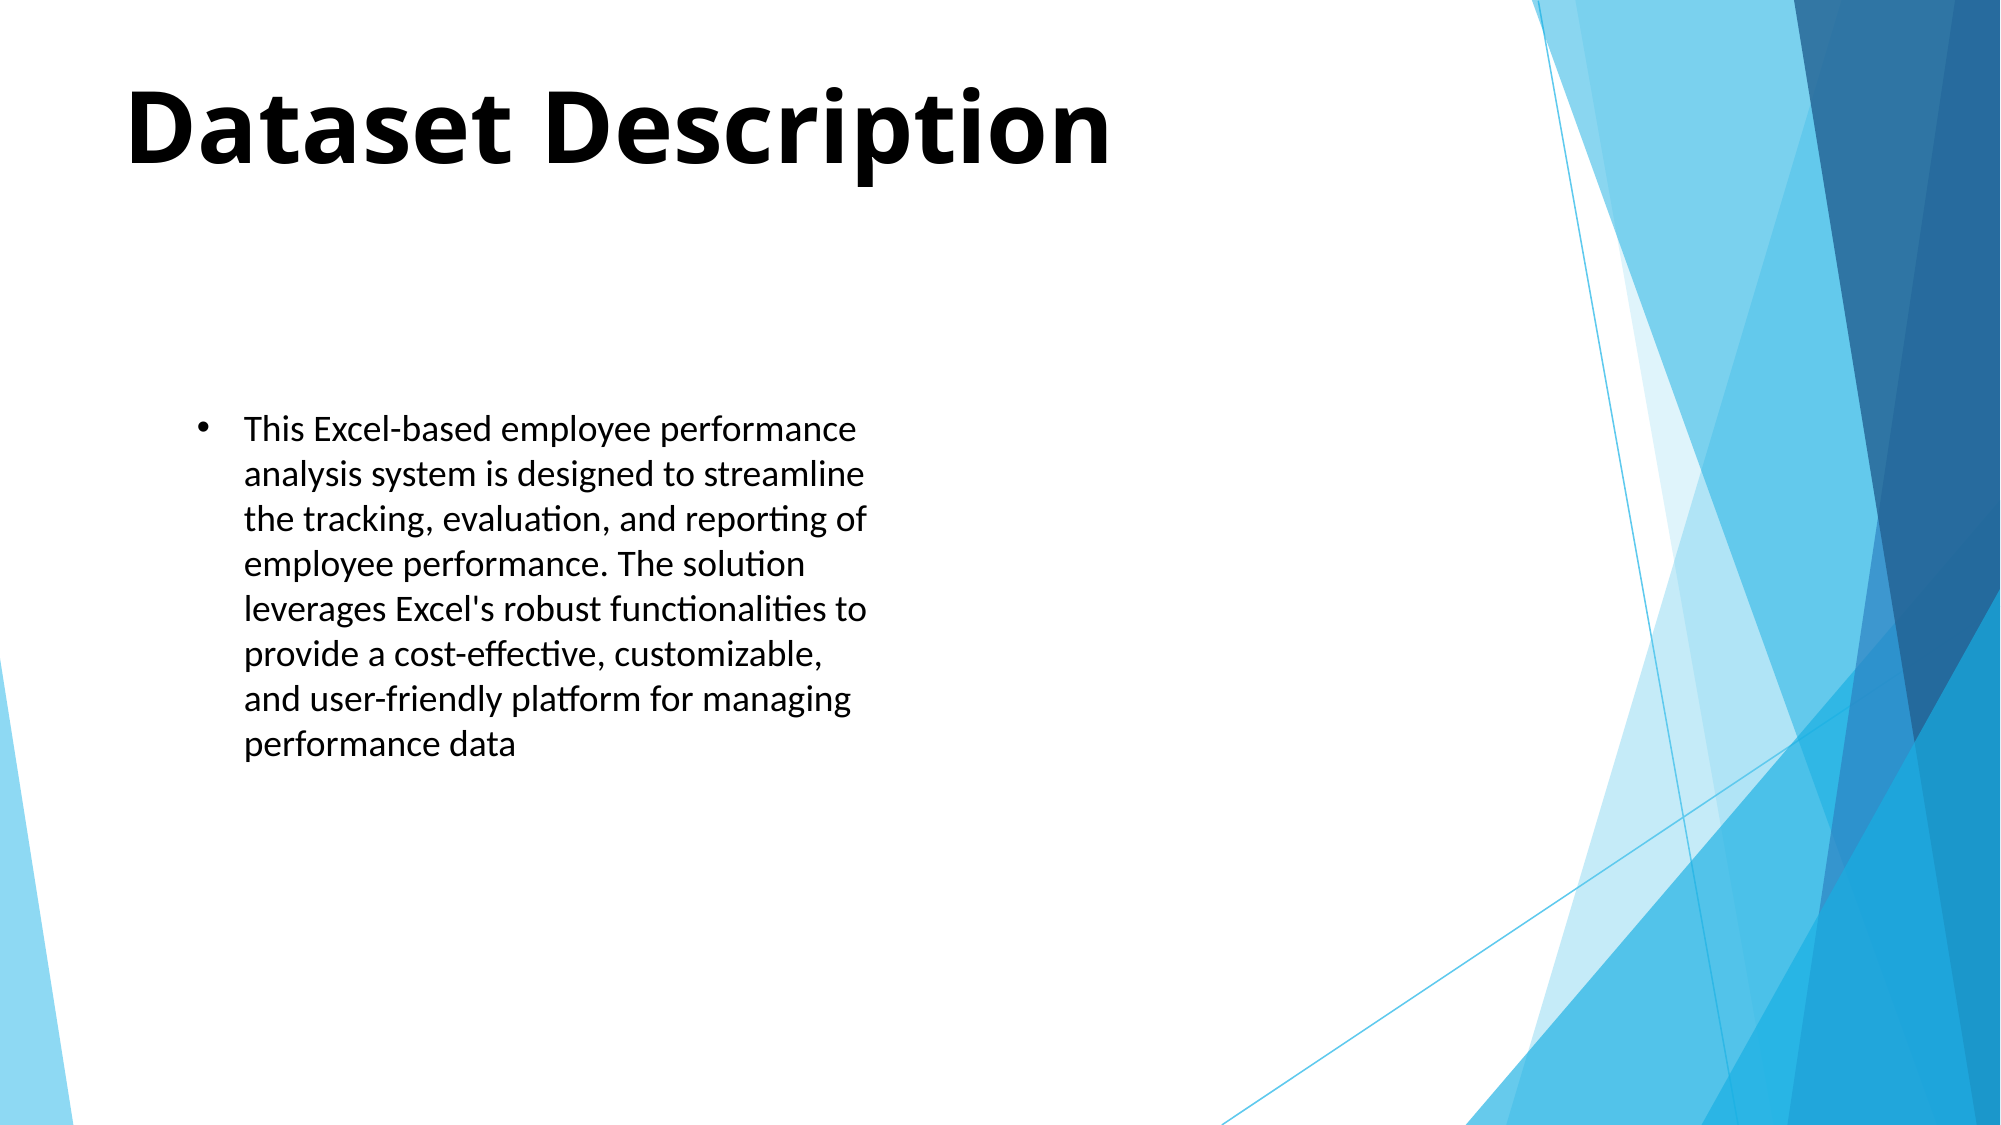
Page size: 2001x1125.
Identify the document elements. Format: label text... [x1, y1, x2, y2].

text_box This Excel-based employee performance analysis system is designed to streamline the tracking, evaluation, and reporting of employee performance. The solution leverages Excel's robust functionalities to provide a cost-effective, customizable, and user-friendly platform for managing performance data [182, 396, 903, 772]
title Dataset Description [123, 63, 1877, 188]
